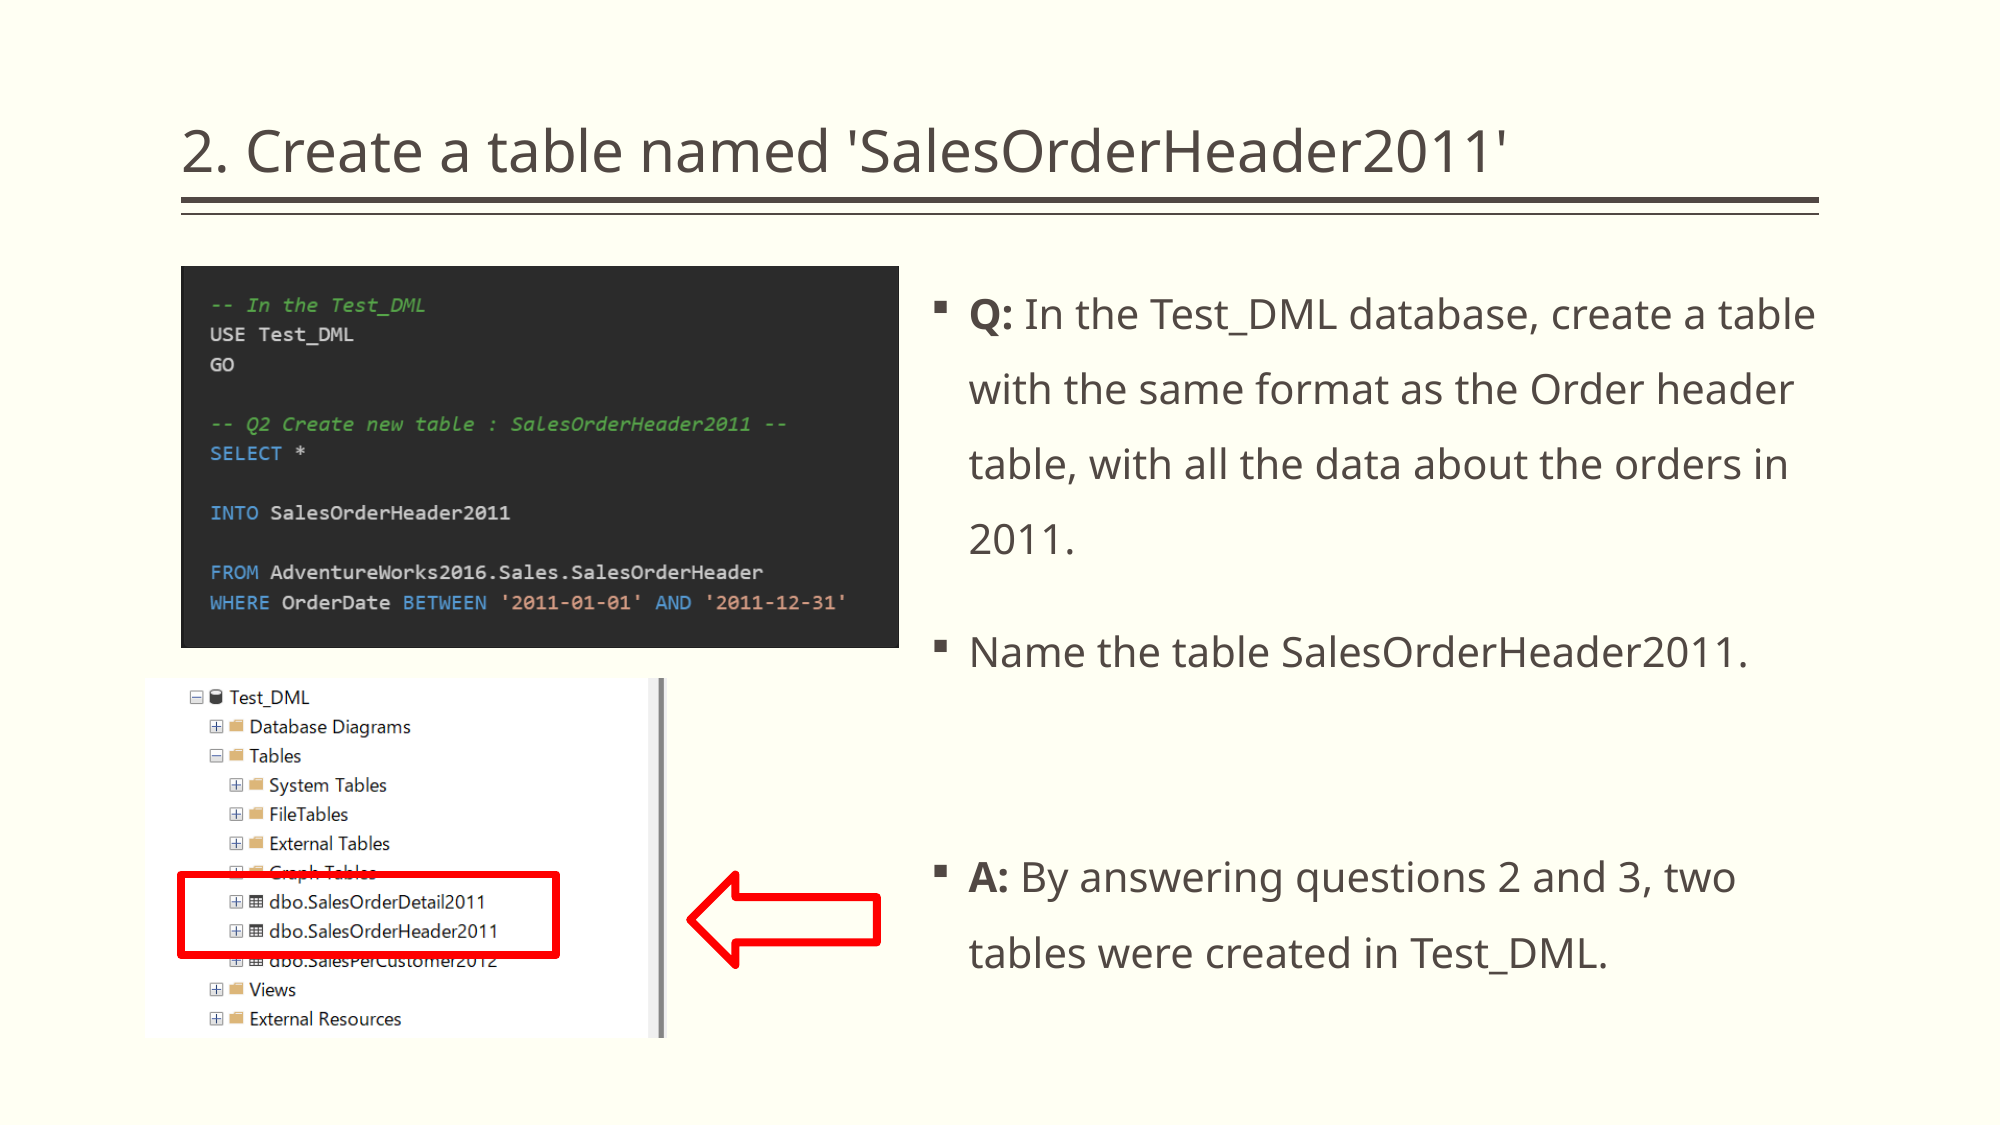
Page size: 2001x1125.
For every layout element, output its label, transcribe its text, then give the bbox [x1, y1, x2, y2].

list Q: In the Test_DML database, create a table with the same format as the Order header table, with all the data about the orders in 2011. Name the table SalesOrderHeader2011. A: By answering questions 2 and 3, two tables were created in Test_DML. [931, 255, 1819, 1038]
picture [145, 678, 667, 1038]
picture [181, 266, 899, 648]
title 2. Create a table named 'SalesOrderHeader2011' [181, 12, 1819, 193]
text_box [686, 870, 881, 969]
